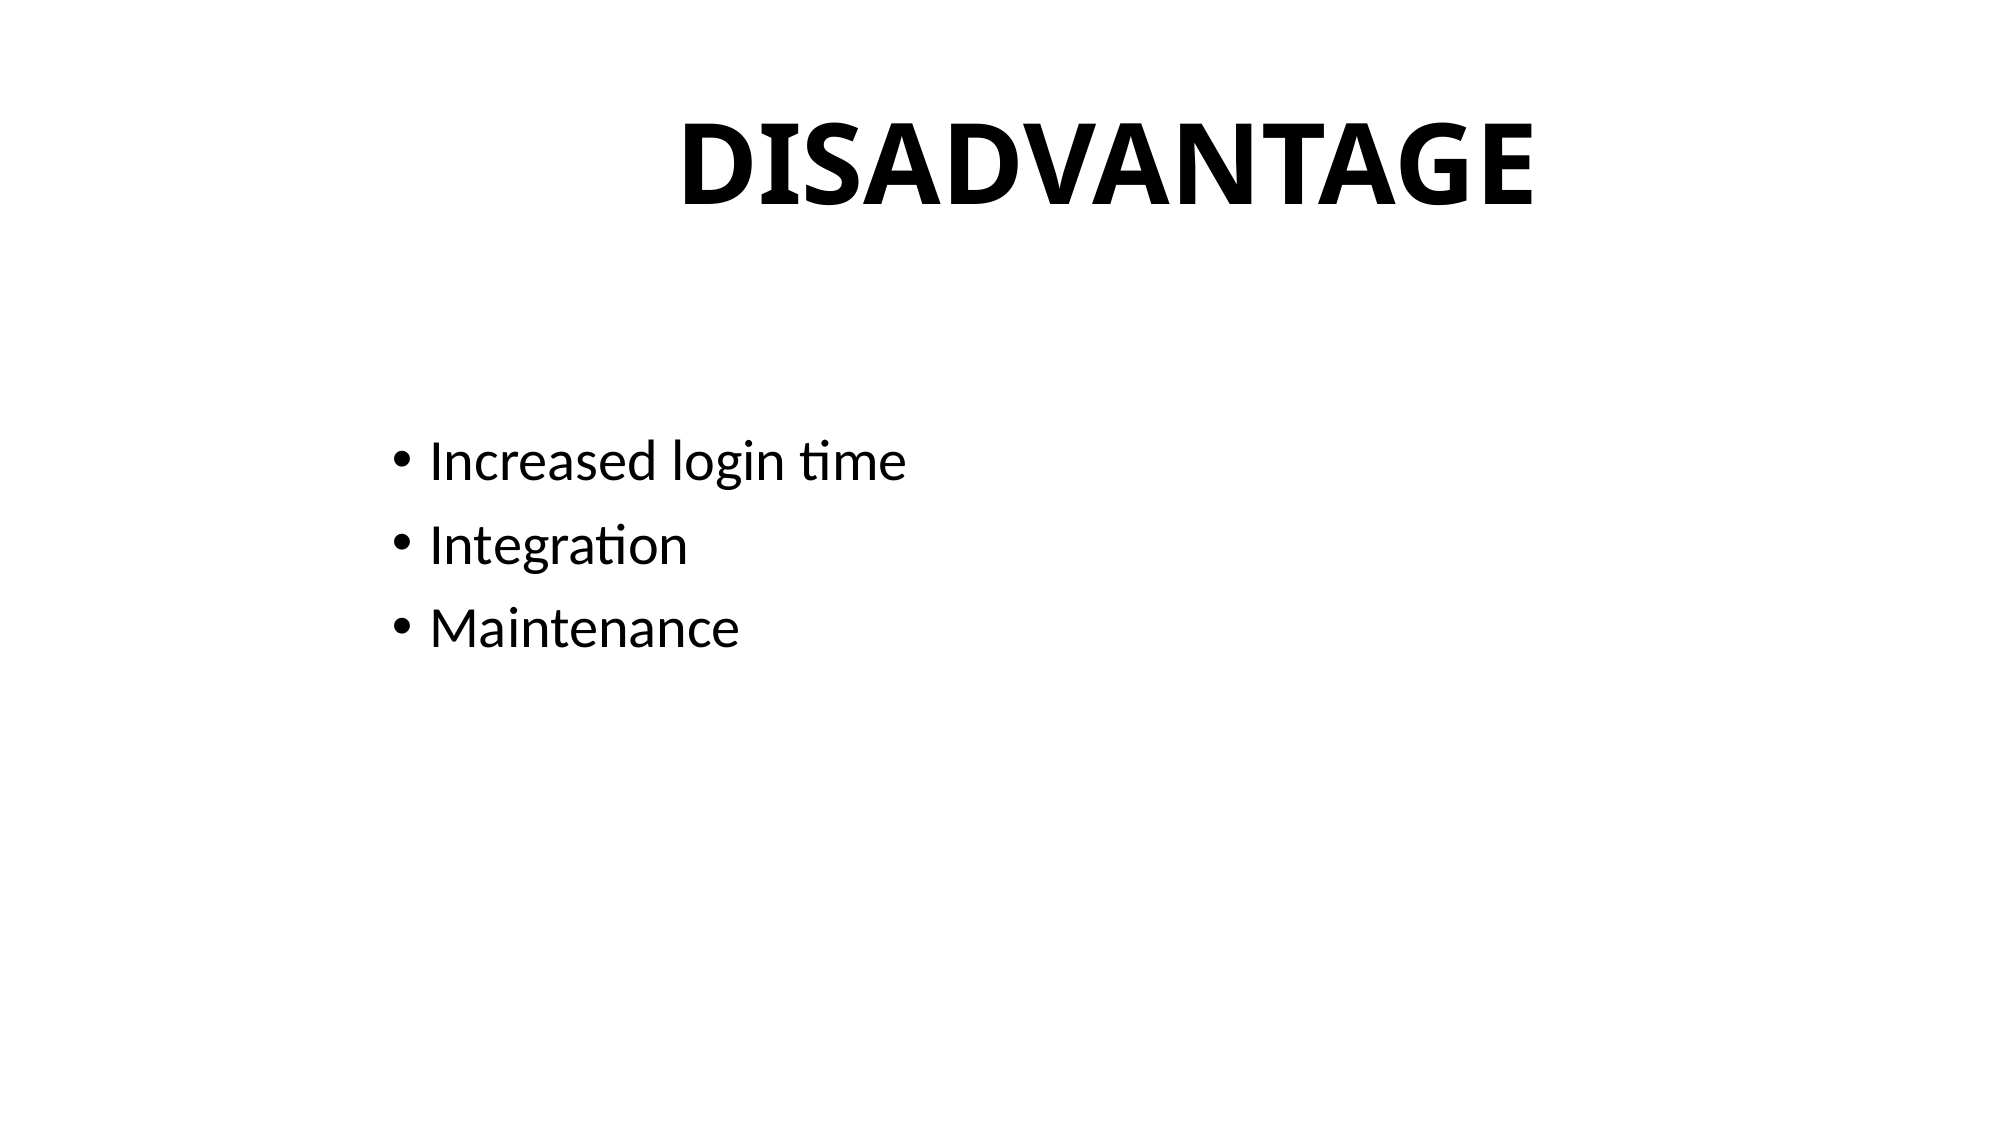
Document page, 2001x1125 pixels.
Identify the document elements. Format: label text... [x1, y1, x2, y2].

list Increased login time Integration Maintenance [376, 422, 1800, 1005]
title DISADVANTAGE [137, 59, 1863, 278]
